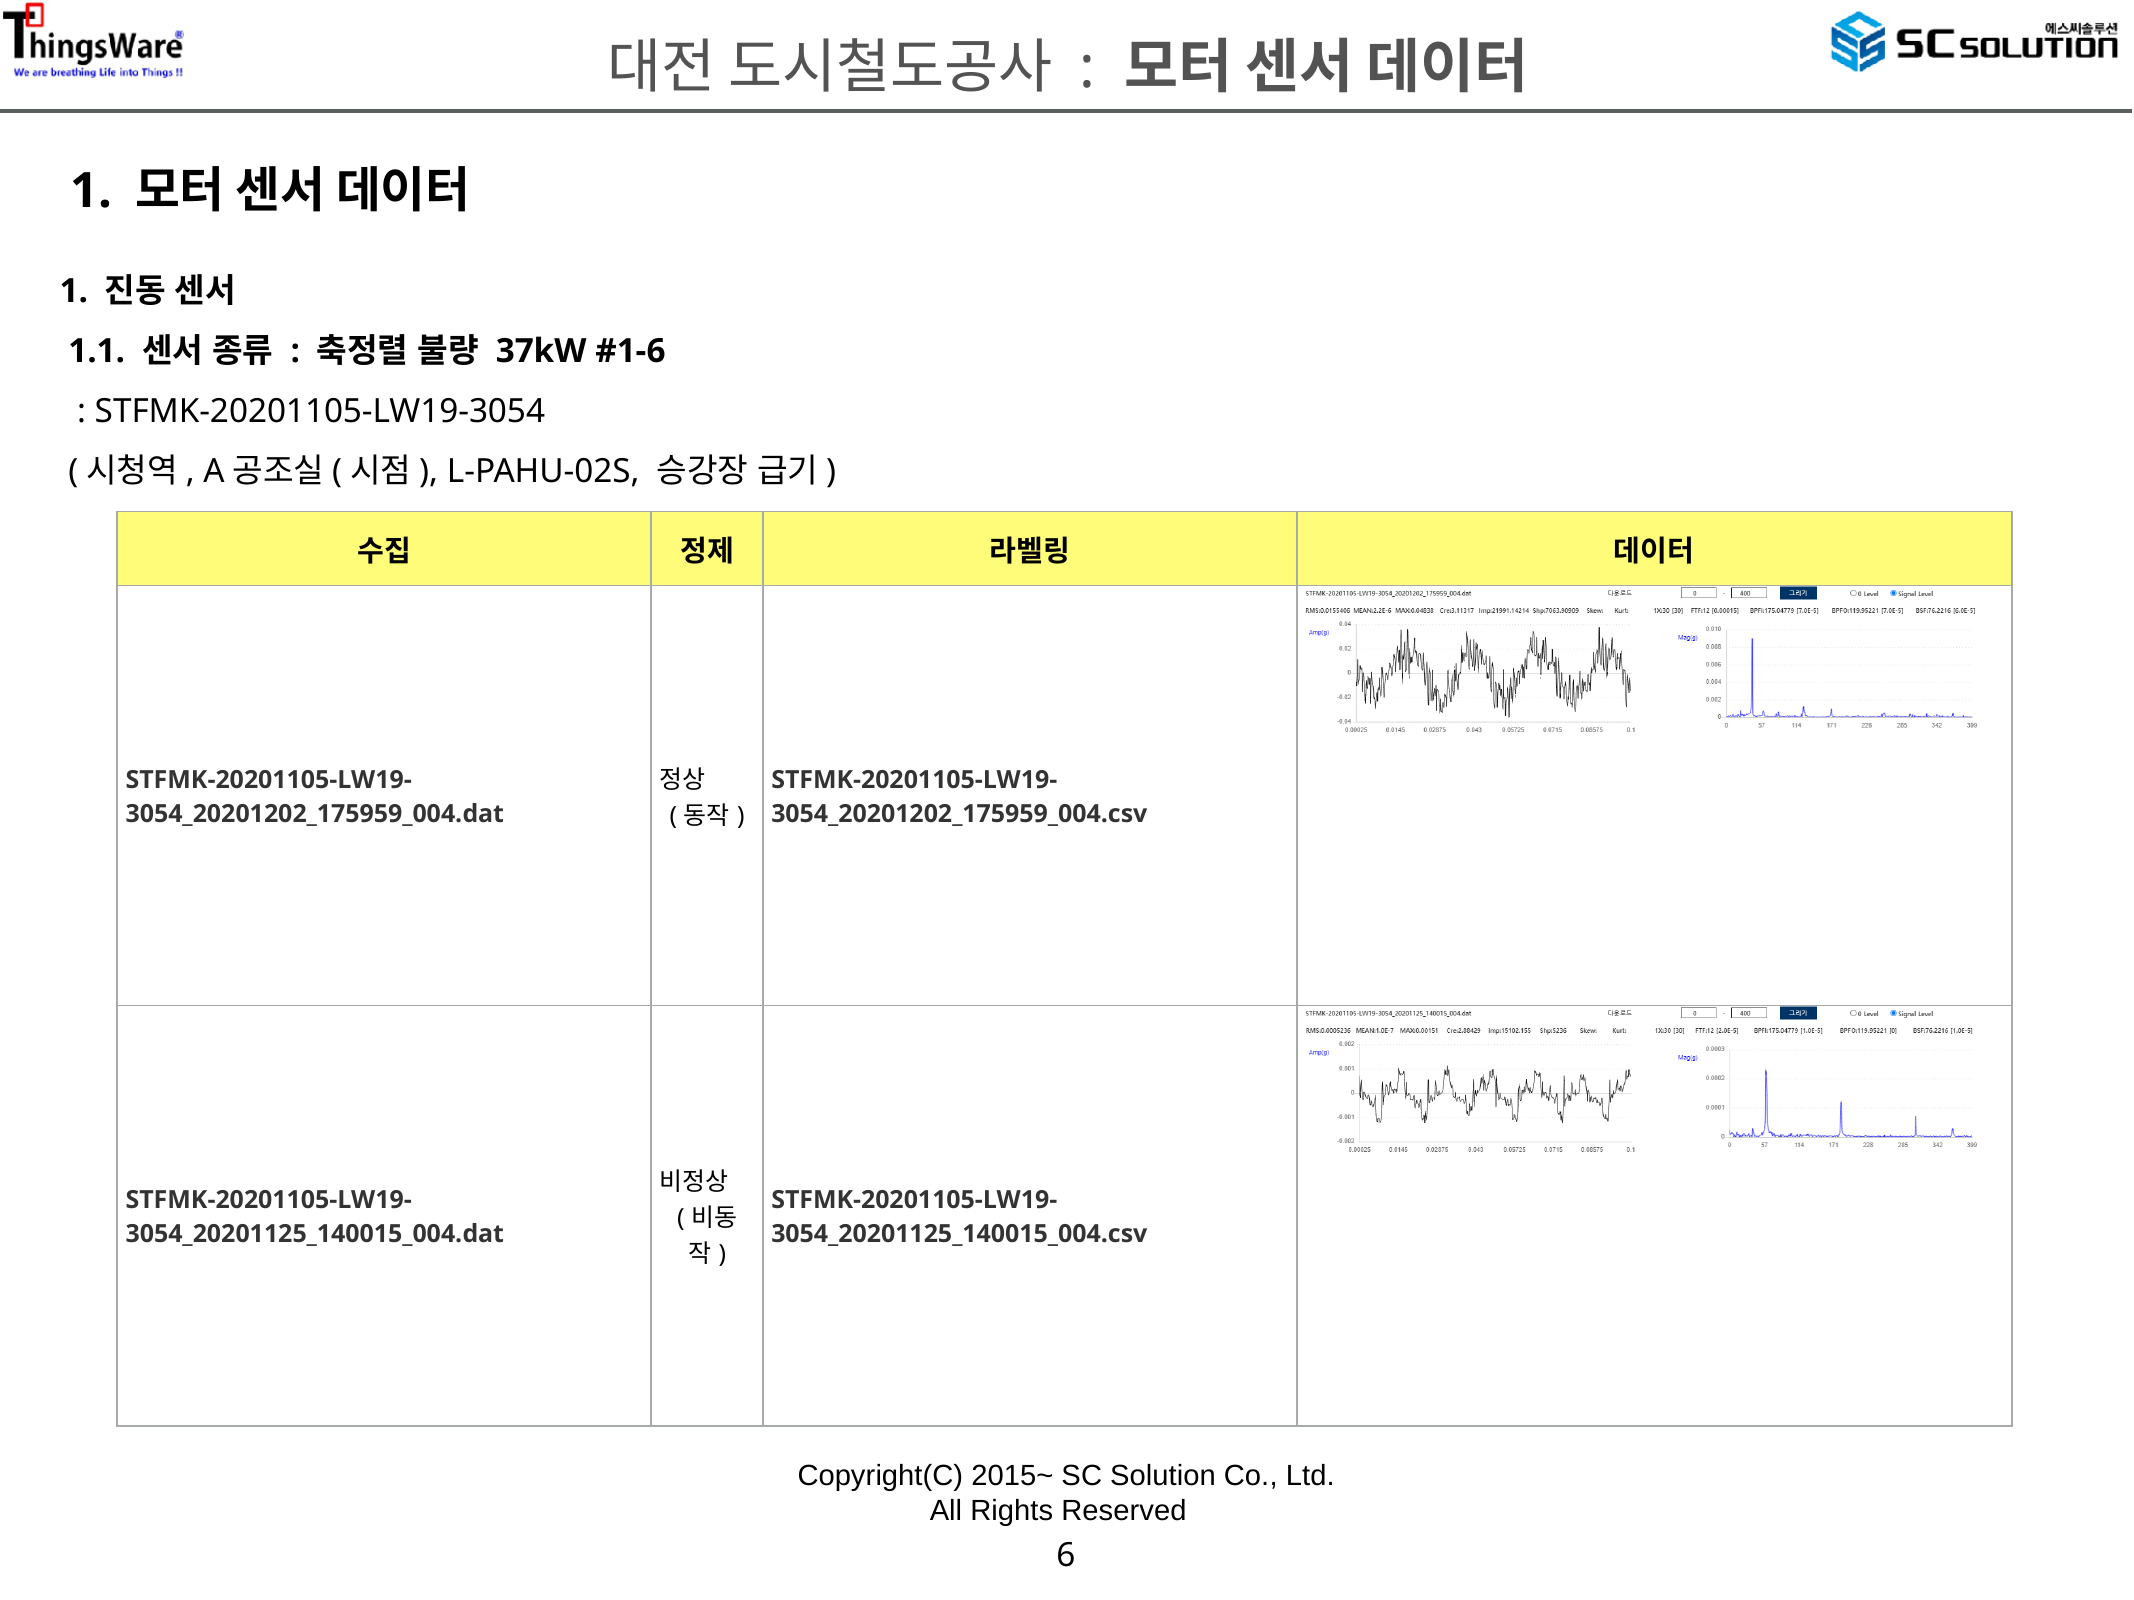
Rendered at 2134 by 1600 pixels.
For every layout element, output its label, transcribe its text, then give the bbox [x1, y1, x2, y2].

title 대전 도시철도공사 : 모터 센서 데이터 [0, 20, 2134, 109]
picture [1812, 0, 2134, 84]
table_cell [1298, 1006, 2011, 1425]
table_cell 정상 (동작) [652, 586, 762, 1005]
table_cell STFMK-20201105-LW19-3054_20201202_175959_004.csv [764, 586, 1296, 1005]
picture [0, 0, 191, 84]
table_header 라벨링 [764, 512, 1296, 585]
text_box Copyright(C) 2015~ SC Solution Co., Ltd. All Rights Reserved [789, 1447, 1344, 1535]
table_header 정제 [652, 512, 762, 585]
table_cell [1298, 586, 2011, 1005]
table_cell STFMK-20201105-LW19-3054_20201125_140015_004.csv [764, 1006, 1296, 1425]
text_box 1. 진동 센서 1.1. 센서 종류 : 축정렬 불량 37kW #1-6 : STFMK-20201105-LW19-3054 (시청역, A공조실(시점), L-PAHU-02S, 승강장 급기) [51, 240, 845, 497]
text_box 1. 모터 센서 데이터 [0, 138, 2134, 226]
table_header 데이터 [1298, 512, 2011, 585]
table_header 수집 [118, 512, 650, 585]
table_cell STFMK-20201105-LW19-3054_20201125_140015_004.dat [118, 1006, 650, 1425]
table_cell 비정상 (비동작) [652, 1006, 762, 1425]
table_cell STFMK-20201105-LW19-3054_20201202_175959_004.dat [118, 586, 650, 1005]
slide_number 6 [1046, 1535, 1086, 1579]
